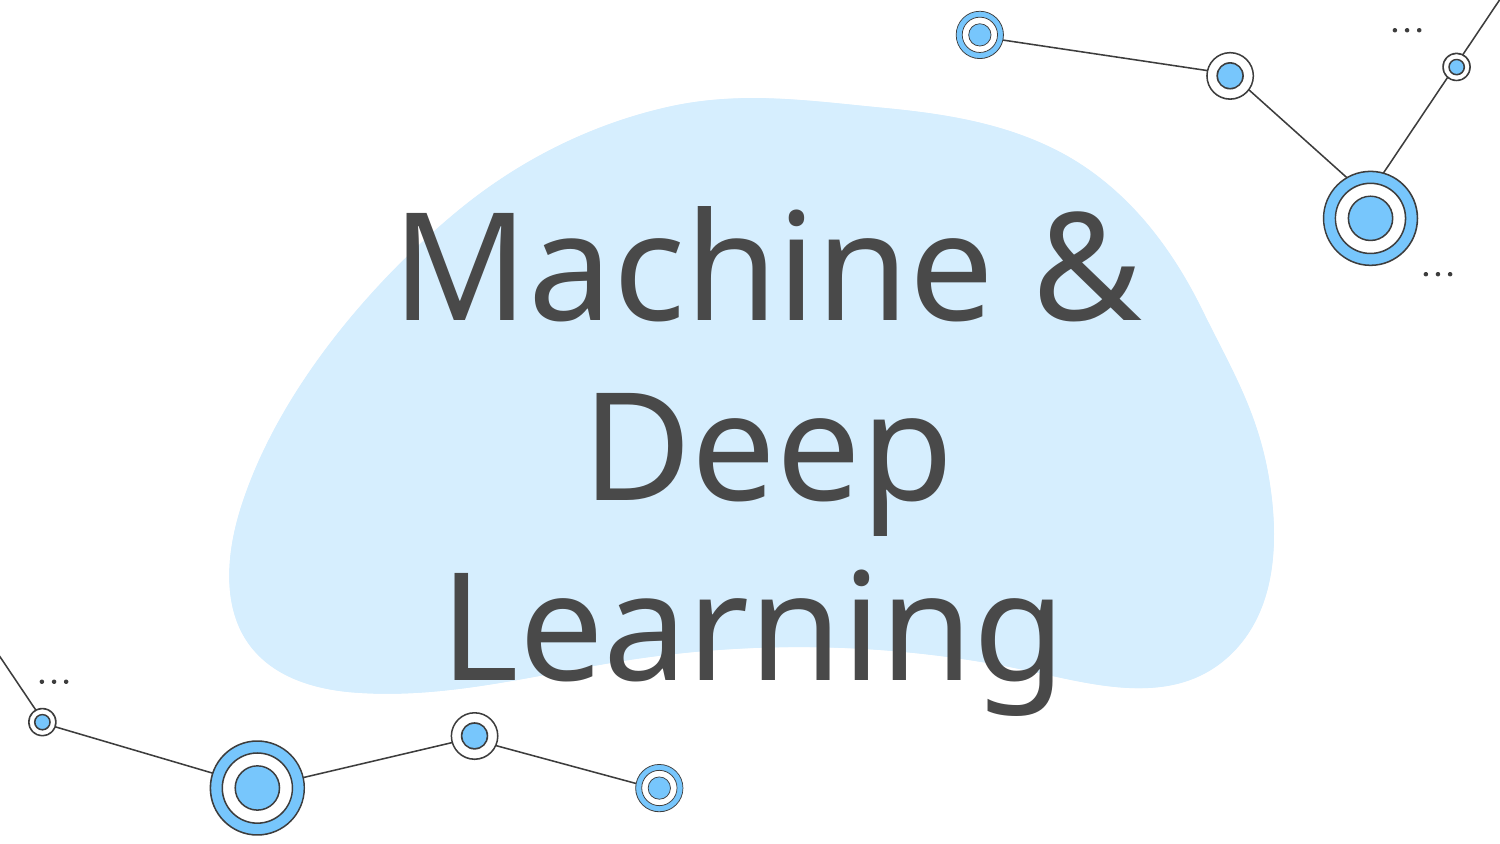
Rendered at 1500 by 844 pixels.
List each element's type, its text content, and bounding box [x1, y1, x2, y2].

title Machine & Deep Learning [312, 284, 1224, 597]
